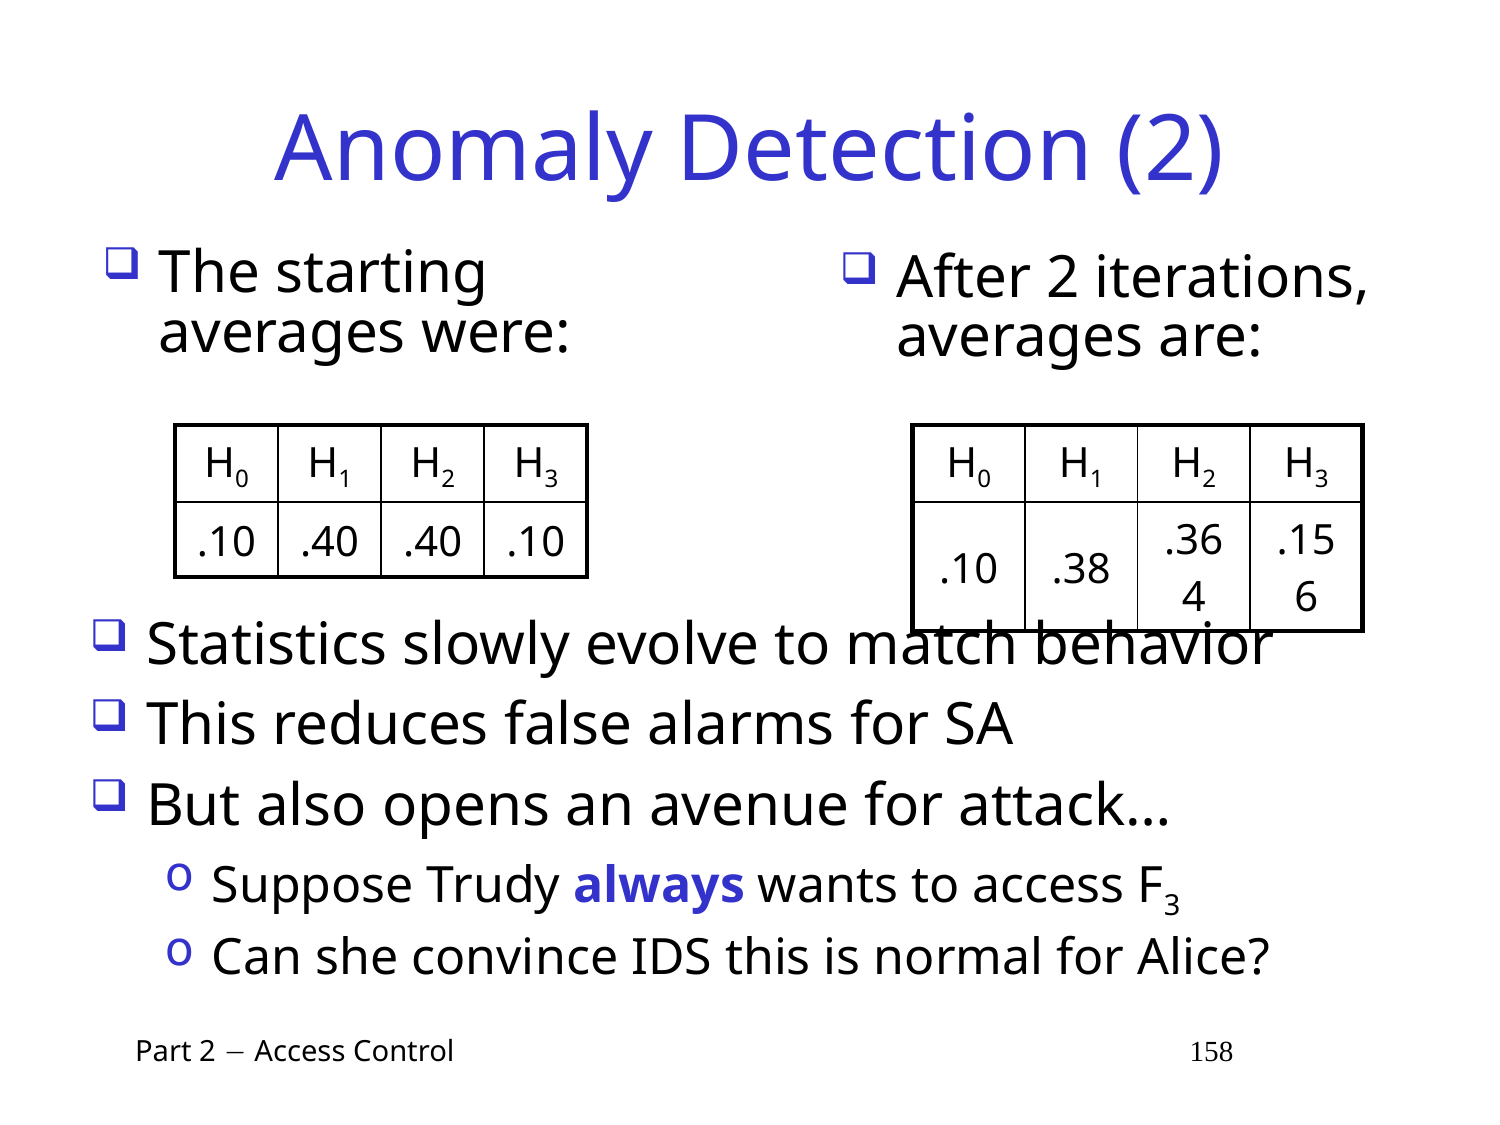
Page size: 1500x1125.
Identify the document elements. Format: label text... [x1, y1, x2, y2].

title Anomaly Detection (2) [112, 49, 1388, 238]
list The starting averages were: [87, 237, 701, 401]
table_cell .40 [382, 503, 483, 575]
table_header H1 [279, 427, 380, 501]
table_header H1 [1026, 427, 1137, 501]
table_cell .10 [915, 503, 1024, 629]
table_cell .10 [177, 503, 277, 575]
table_header H3 [485, 427, 585, 501]
text_box Statistics slowly evolve to match behavior This reduces false alarms for SA But also opens an avenue for attack… Suppose Trudy always wants to access F3 Can she convince IDS this is normal for Alice? [74, 612, 1438, 1013]
table_header H3 [1251, 427, 1360, 501]
table_header H2 [1138, 427, 1249, 501]
table_header H0 [915, 427, 1024, 501]
table_header H2 [382, 427, 483, 501]
footer Part 2  Access Control 158 [112, 1024, 1401, 1101]
text_box After 2 iterations, averages are: [824, 242, 1438, 388]
table_cell .364 [1138, 503, 1249, 629]
table_cell .38 [1026, 503, 1137, 629]
table_cell .10 [485, 503, 585, 575]
table_cell .40 [279, 503, 380, 575]
table_cell .156 [1251, 503, 1360, 629]
table_header H0 [177, 427, 277, 501]
